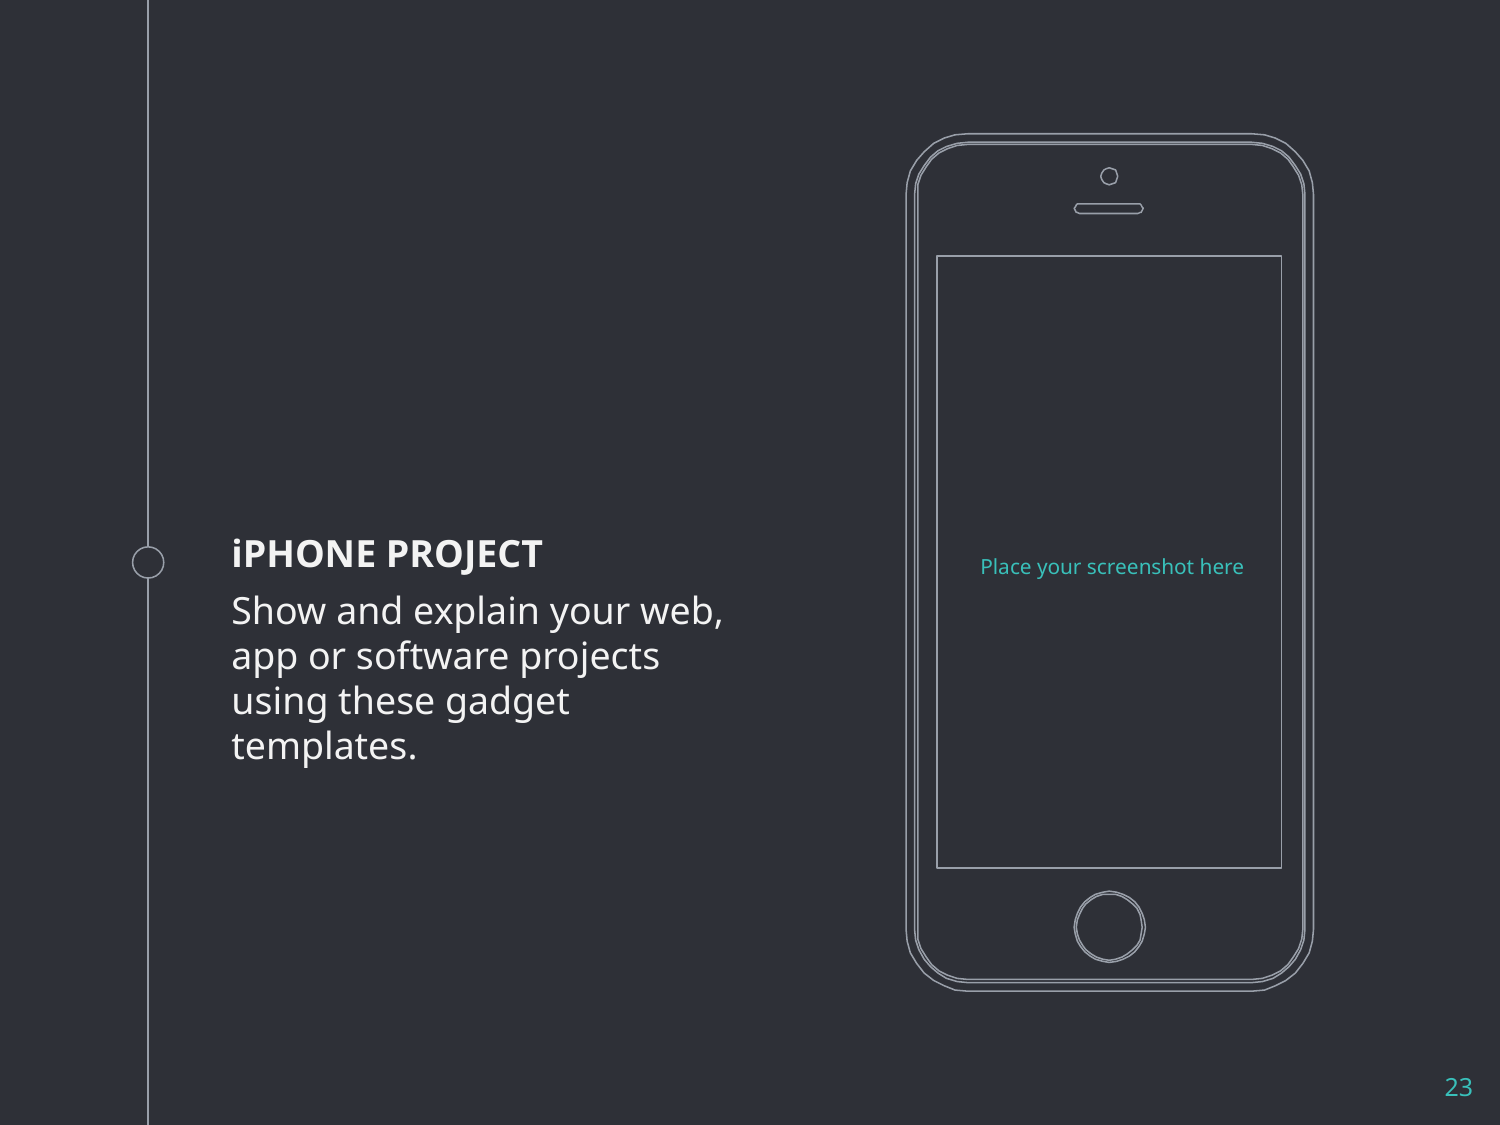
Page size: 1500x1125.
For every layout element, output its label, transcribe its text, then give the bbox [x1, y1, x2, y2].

text_box Place your screenshot here [937, 257, 1281, 867]
list iPHONE PROJECT Show and explain your web, app or software projects using these gadget templates. [216, 515, 747, 876]
text_box [906, 133, 1314, 992]
slide_number ‹#› [1398, 1056, 1489, 1125]
